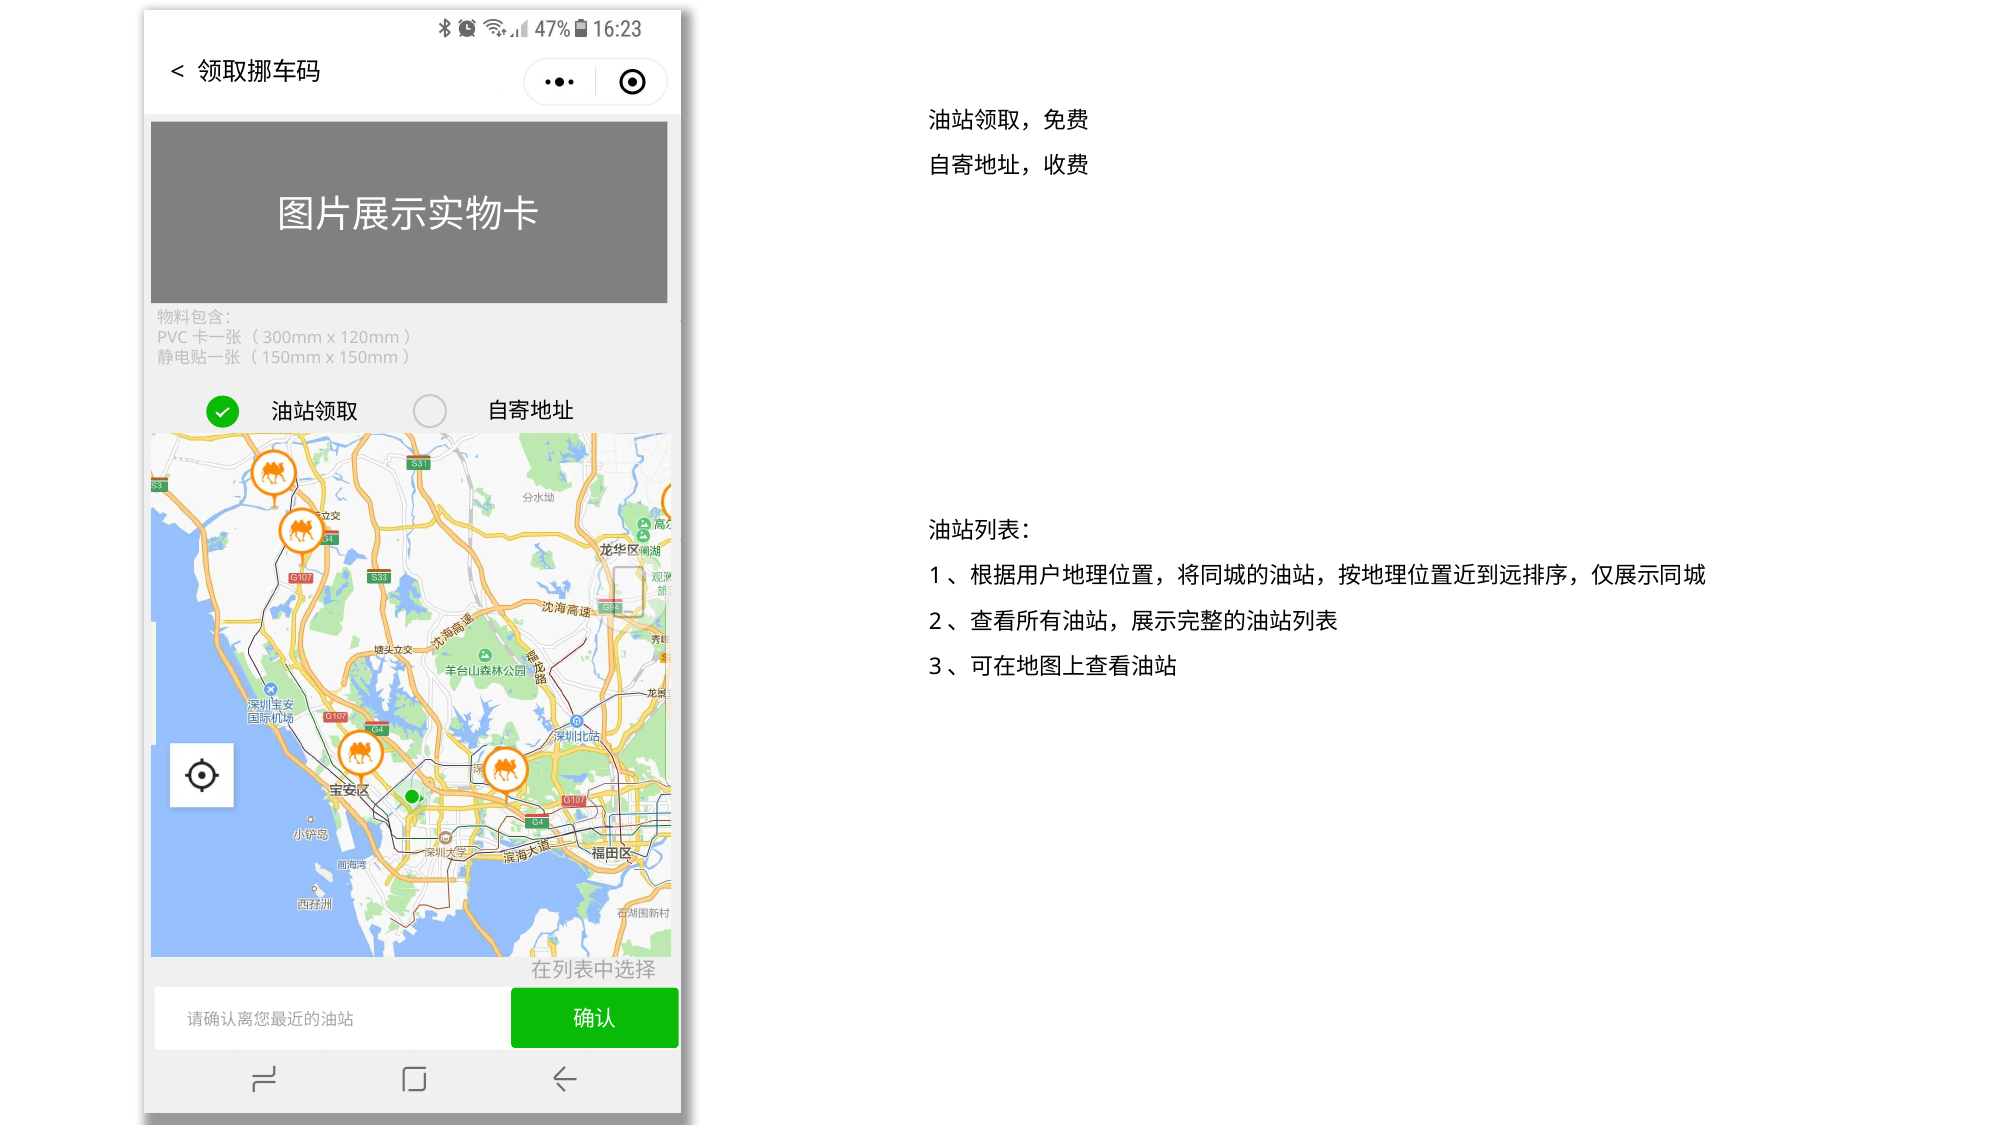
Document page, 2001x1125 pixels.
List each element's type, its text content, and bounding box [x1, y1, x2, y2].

picture [151, 433, 672, 957]
text_box 在列表中选择 [493, 957, 671, 989]
text_box 确认 [510, 986, 680, 1050]
text_box 图片展示实物卡 [150, 121, 668, 304]
text_box 物料包含： PVC卡一张（300mm x 120mm） 静电贴一张（150mm x 150mm） [142, 299, 630, 375]
picture [144, 1050, 681, 1113]
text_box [206, 389, 613, 433]
text_box 请确认离您最近的油站 [171, 1001, 433, 1036]
picture [144, 10, 681, 114]
text_box [154, 986, 680, 1051]
list 油站领取，免费 自寄地址，收费 油站列表： 1、根据用户地理位置，将同城的油站，按地理位置近到远排序，仅展示同城 2、查看所有油站，展示完整的油站列表 3、可在地图上查看油站 [914, 101, 1846, 1086]
title < 领取挪车码 [155, 44, 537, 102]
